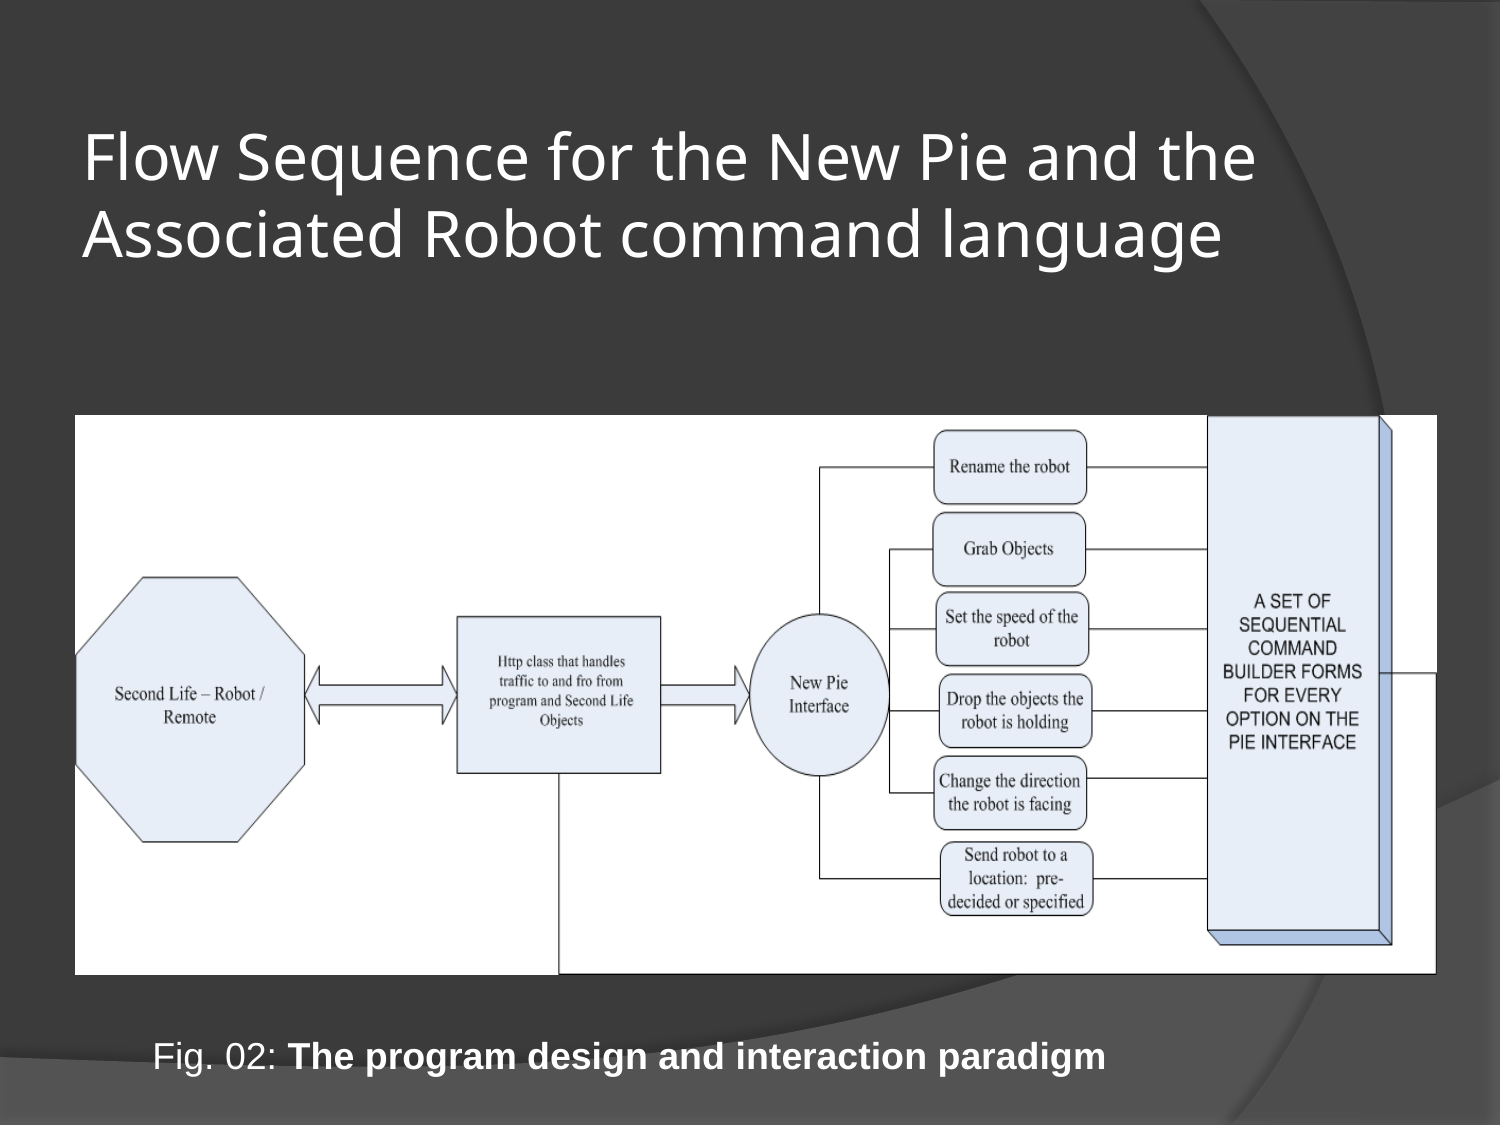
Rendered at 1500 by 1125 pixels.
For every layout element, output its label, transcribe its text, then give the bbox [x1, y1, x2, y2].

text_box Fig. 02: The program design and interaction paradigm [137, 1024, 1363, 1085]
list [74, 415, 1437, 976]
title Flow Sequence for the New Pie and the Associated Robot command language [75, 99, 1300, 288]
